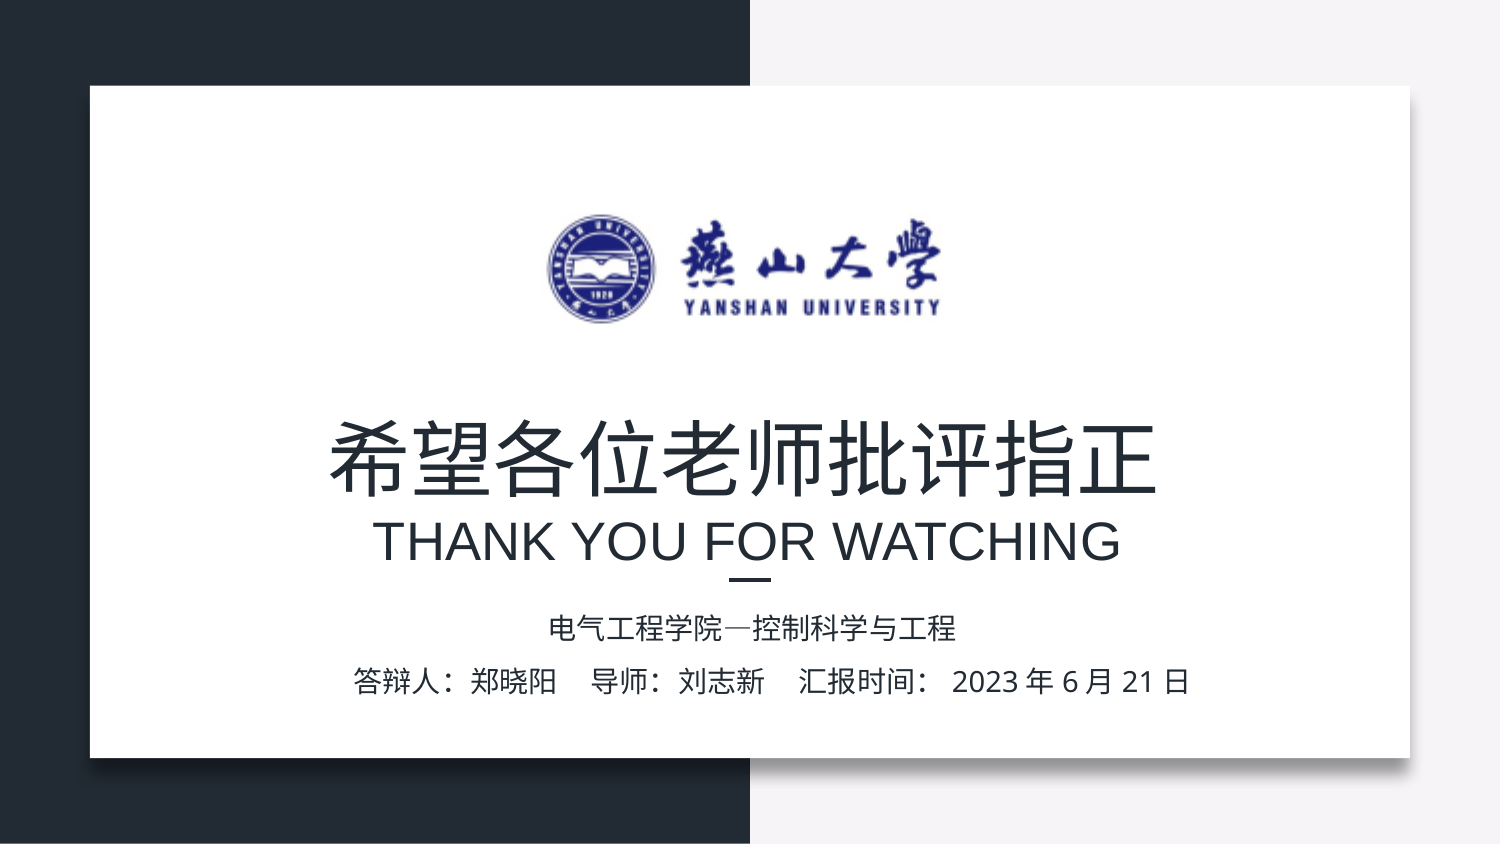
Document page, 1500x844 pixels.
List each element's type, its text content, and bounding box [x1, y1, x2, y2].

text_box THANK YOU FOR WATCHING [357, 499, 1139, 579]
text_box [89, 85, 1411, 759]
text_box 希望各位老师批评指正 [312, 400, 1175, 515]
text_box 答辩人：郑晓阳 导师：刘志新 汇报时间：2023年6月21日 [338, 655, 1207, 706]
text_box 电气工程学院—控制科学与工程 [532, 602, 972, 653]
picture [515, 191, 981, 340]
